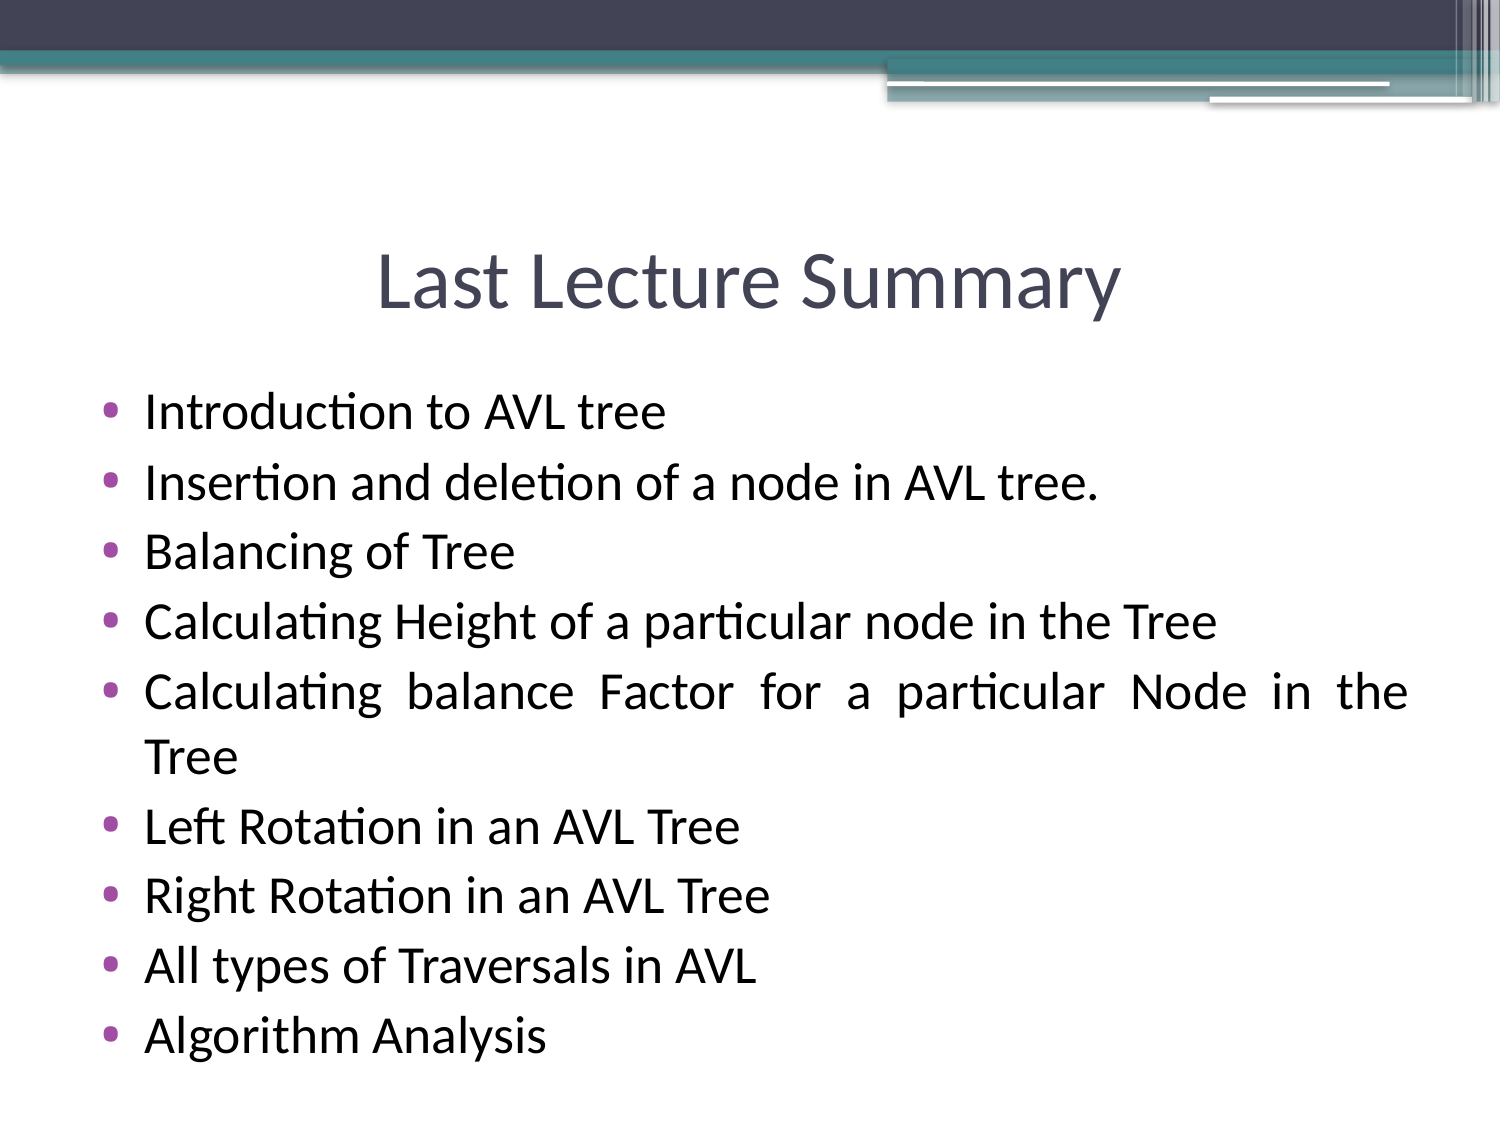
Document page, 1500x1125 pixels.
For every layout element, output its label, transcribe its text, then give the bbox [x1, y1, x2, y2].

title Last Lecture Summary [75, 187, 1425, 363]
list Introduction to AVL tree Insertion and deletion of a node in AVL tree. Balancing of Tree Calculating Height of a particular node in the Tree Calculating balance Factor for a particular Node in the Tree Left Rotation in an AVL Tree Right Rotation in an AVL Tree All types of Traversals in AVL Algorithm Analysis [75, 368, 1425, 1079]
